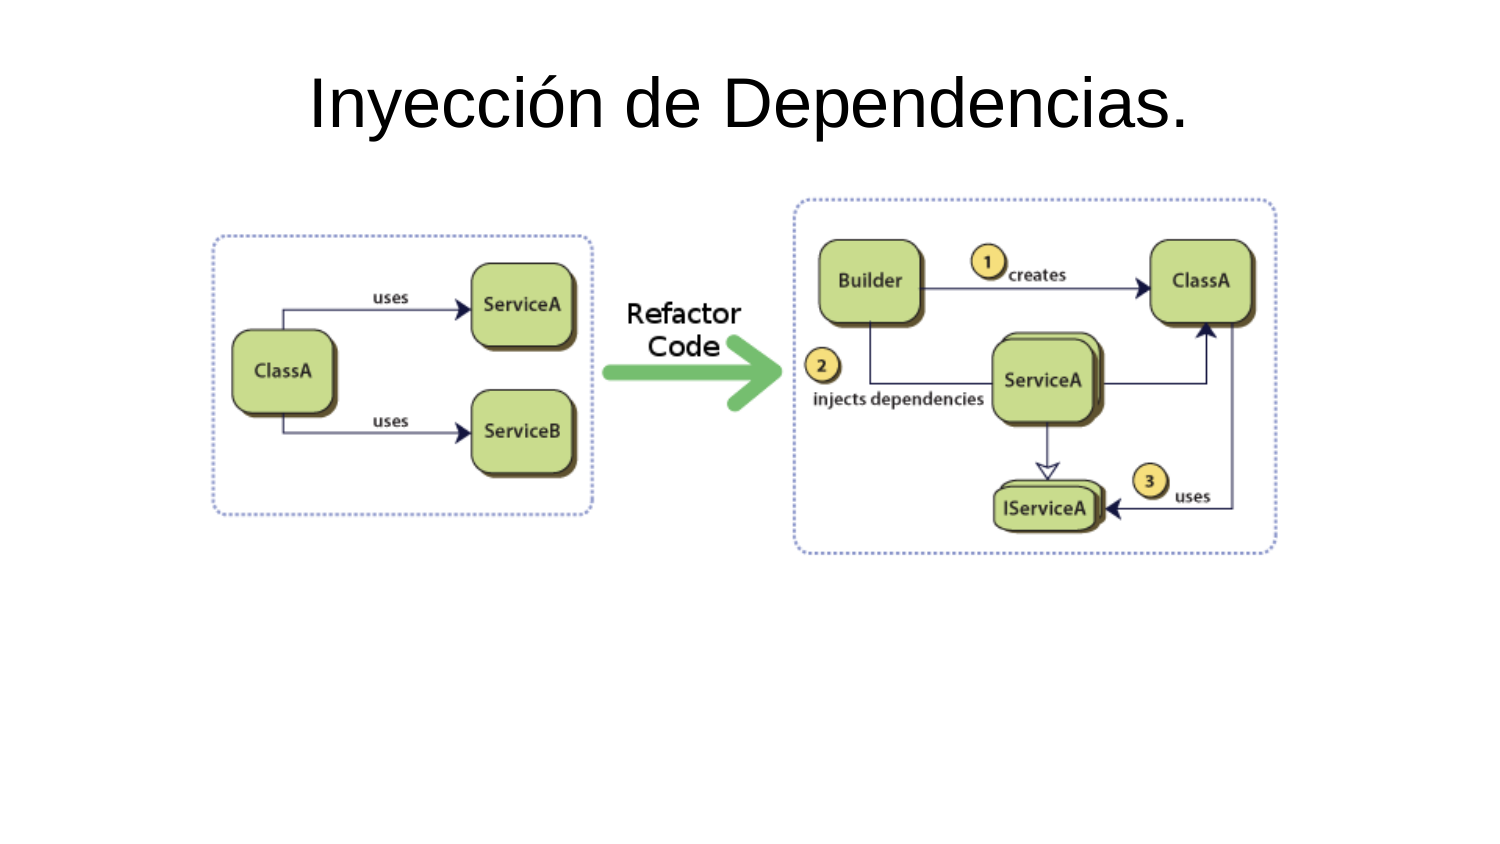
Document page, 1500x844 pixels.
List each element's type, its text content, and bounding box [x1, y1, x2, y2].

picture [194, 179, 1292, 578]
title Inyección de Dependencias. [51, 48, 1449, 158]
